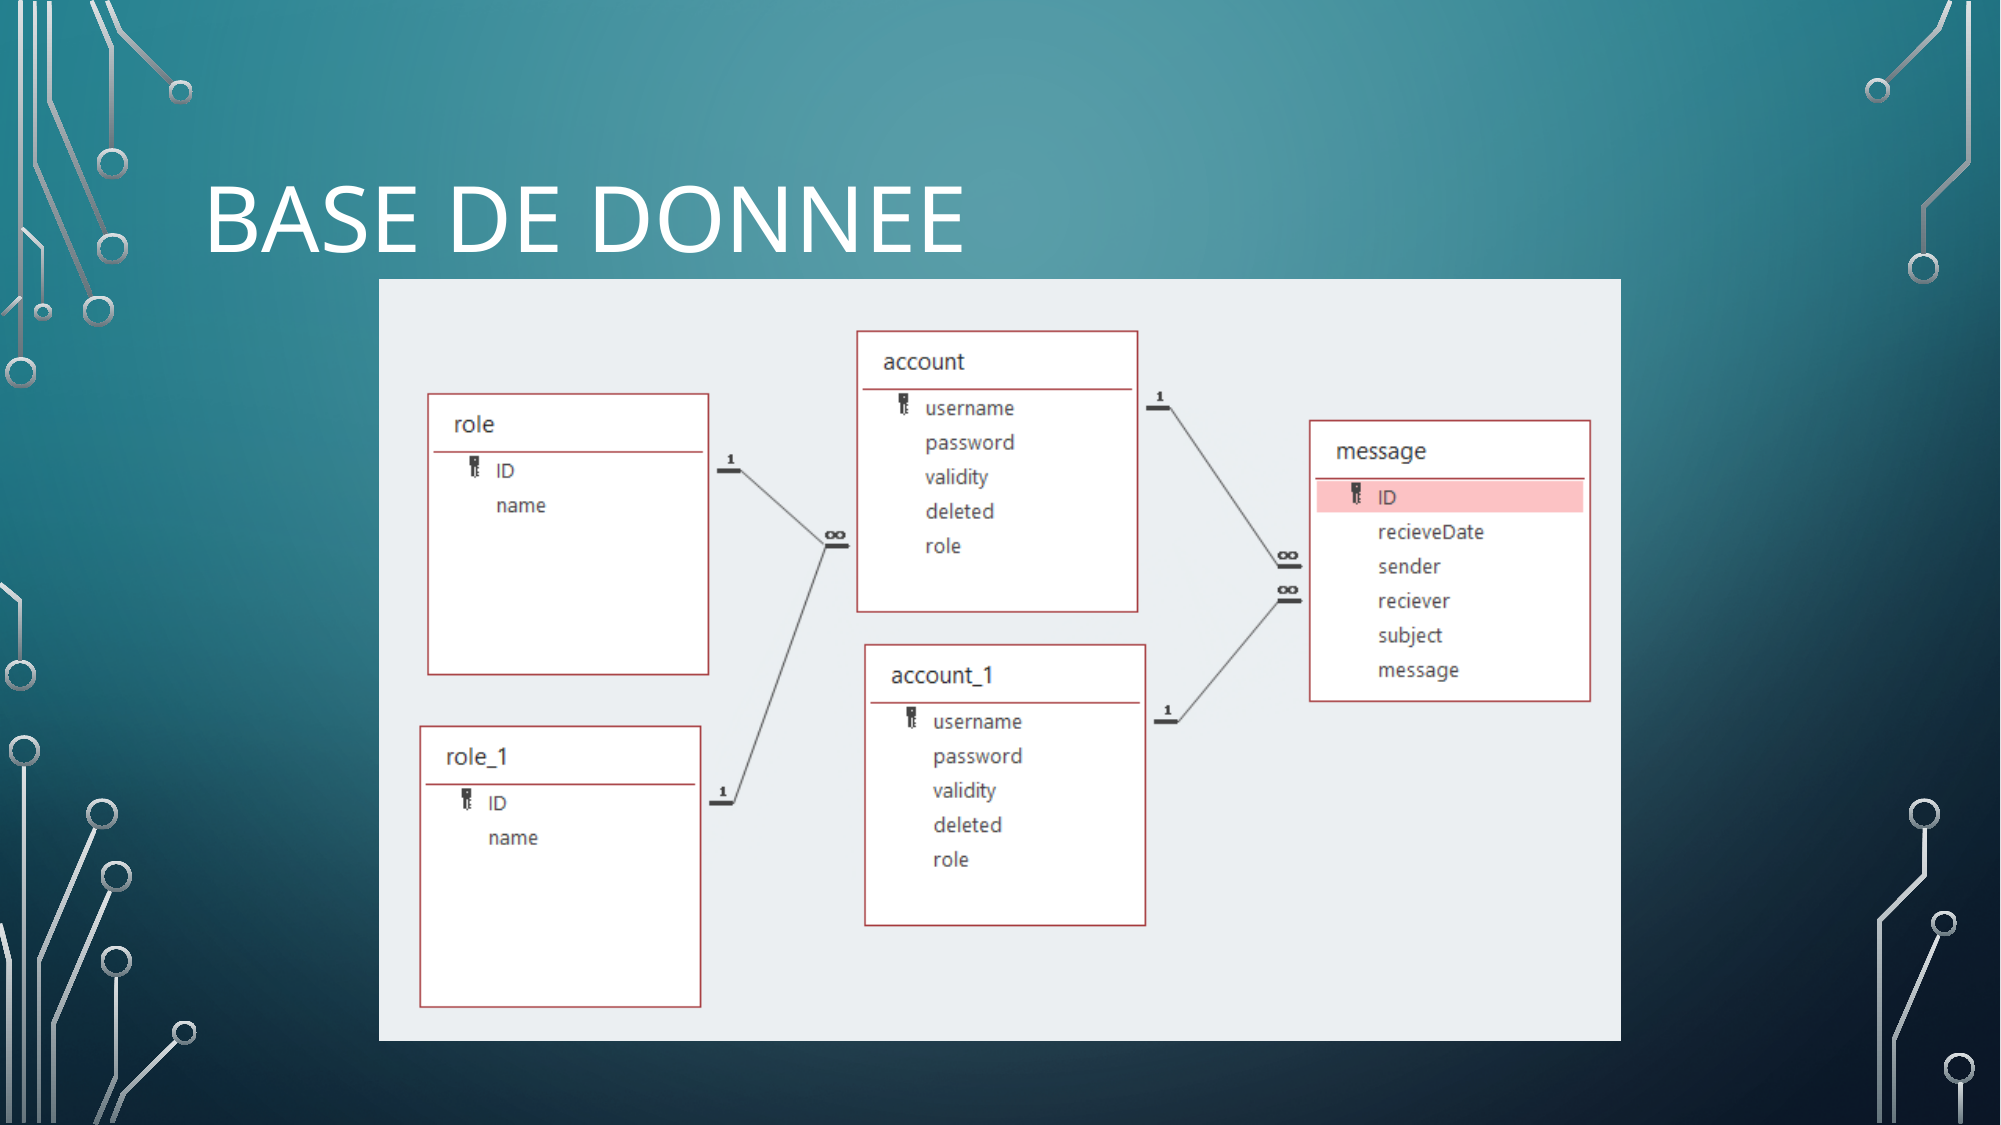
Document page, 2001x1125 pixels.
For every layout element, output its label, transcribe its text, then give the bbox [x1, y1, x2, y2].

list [378, 279, 1621, 1041]
title Base de donnee [187, 101, 1813, 344]
